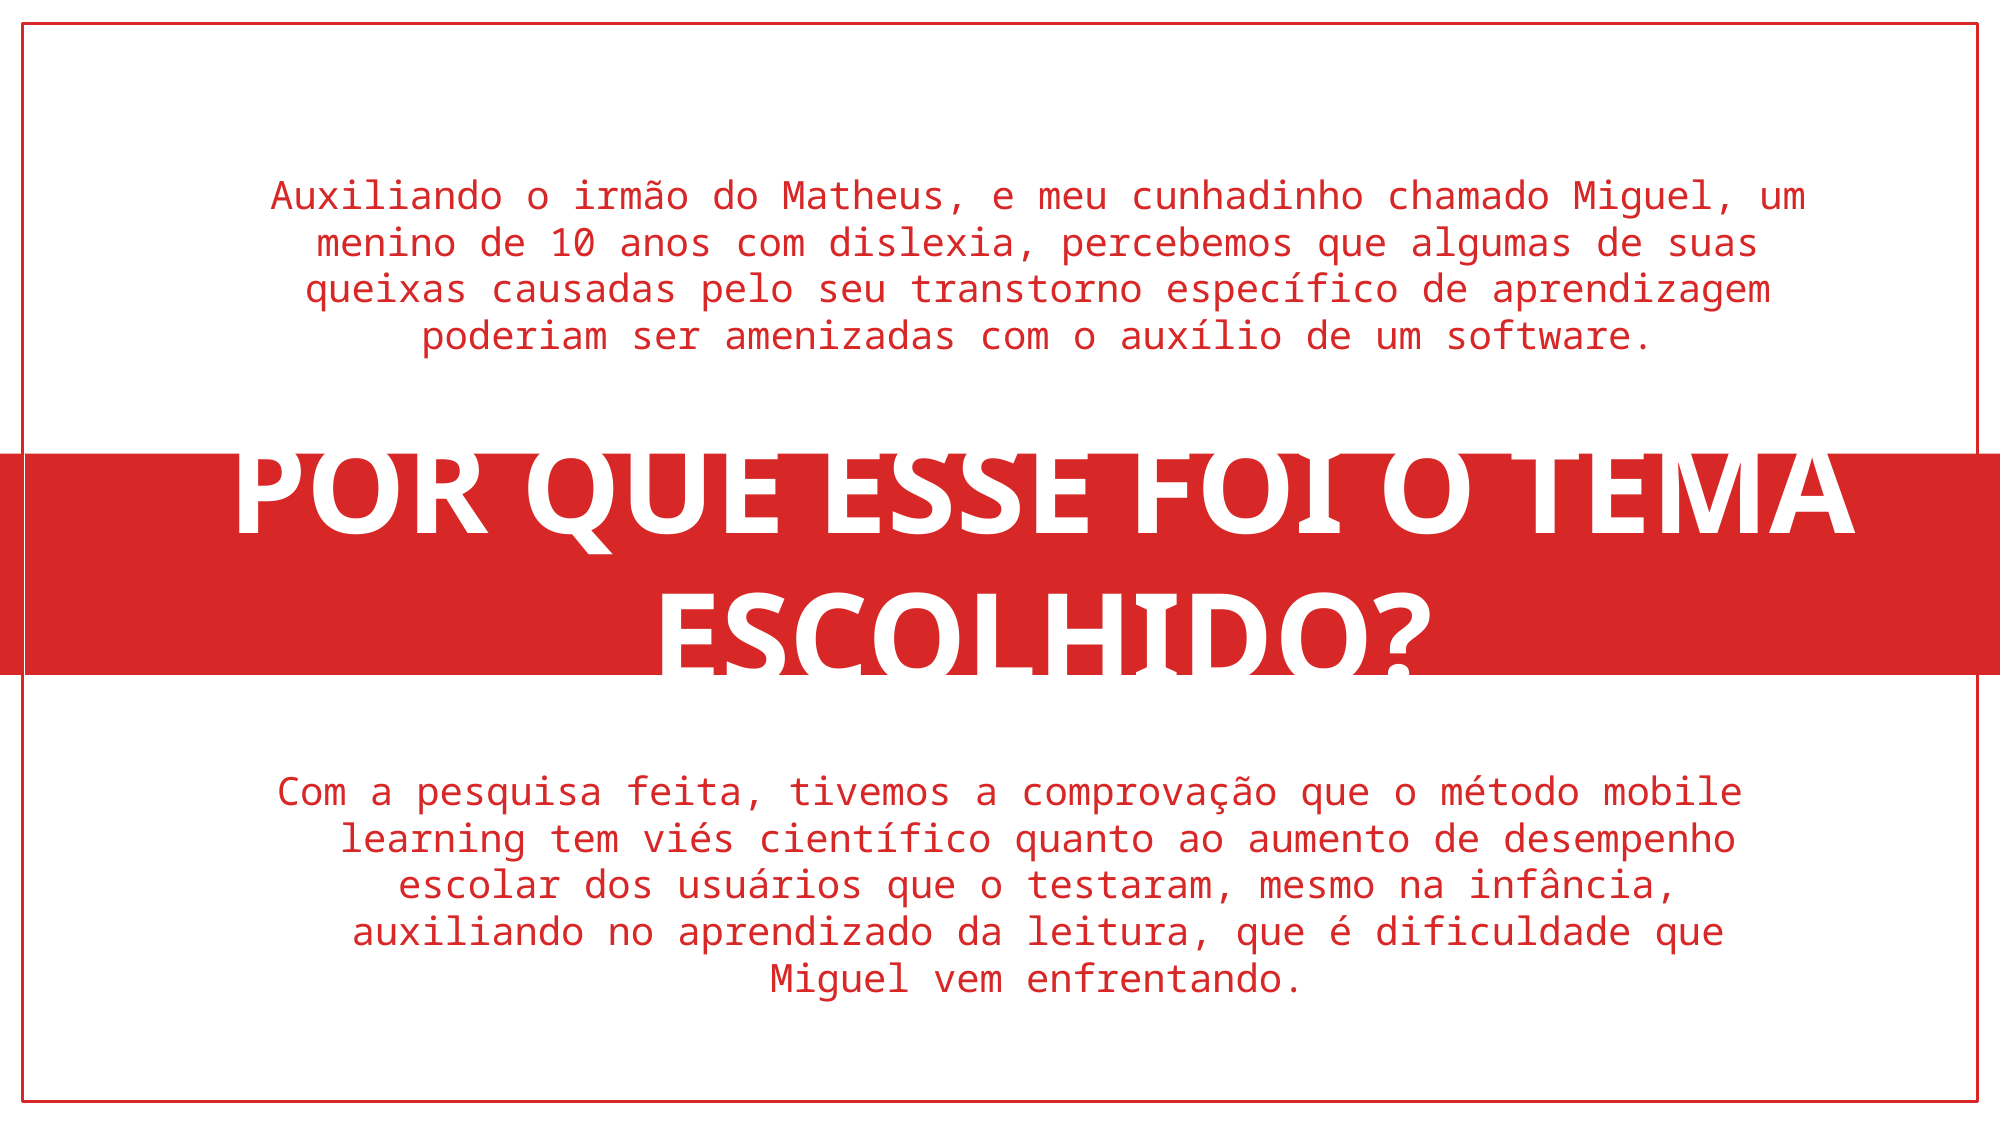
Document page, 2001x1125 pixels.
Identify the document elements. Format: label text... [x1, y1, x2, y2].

subtitle Com a pesquisa feita, tivemos a comprovação que o método mobile learning tem viés científico quanto ao aumento de desempenho escolar dos usuários que o testaram, mesmo na infância, auxiliando no aprendizado da leitura, que é dificuldade que Miguel vem enfrentando. [213, 831, 1787, 936]
title POR QUE ESSE FOI O TEMA ESCOLHIDO? [13, 478, 2000, 638]
subtitle Auxiliando o irmão do Matheus, e meu cunhadinho chamado Miguel, um menino de 10 anos com dislexia, percebemos que algumas de suas queixas causadas pelo seu transtorno específico de aprendizagem poderiam ser amenizadas com o auxílio de um software. [178, 212, 1822, 316]
